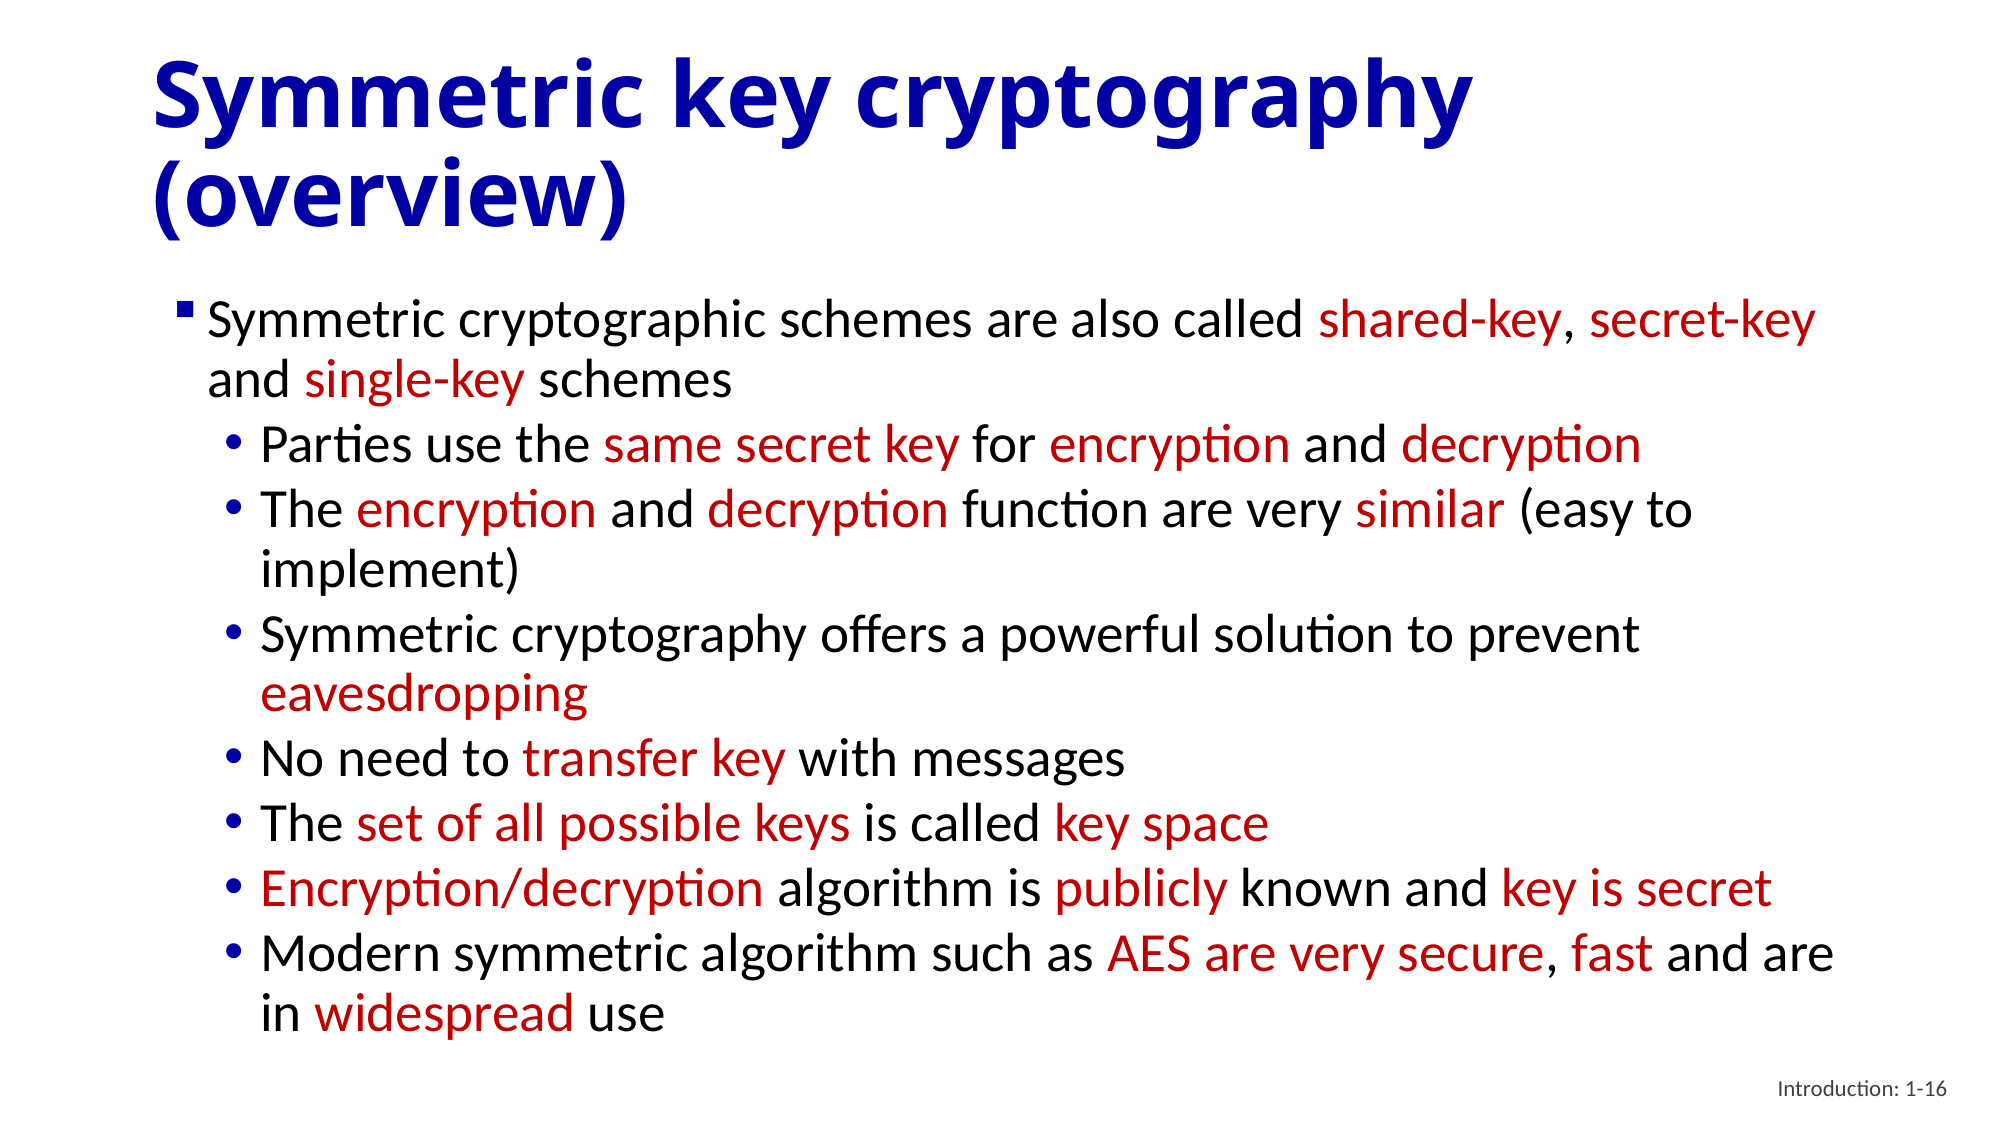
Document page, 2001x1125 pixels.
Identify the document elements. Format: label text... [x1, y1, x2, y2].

slide_number Introduction: 1-16 [1512, 1056, 1963, 1117]
list Symmetric cryptographic schemes are also called shared-key, secret-key and single-key schemes Parties use the same secret key for encryption and decryption The encryption and decryption function are very similar (easy to implement) Symmetric cryptography offers a powerful solution to prevent eavesdropping No need to transfer key with messages The set of all possible keys is called key space Encryption/decryption algorithm is publicly known and key is secret Modern symmetric algorithm such as AES are very secure, fast and are in widespread use [137, 282, 1863, 1057]
title Symmetric key cryptography (overview) [137, 74, 1863, 221]
